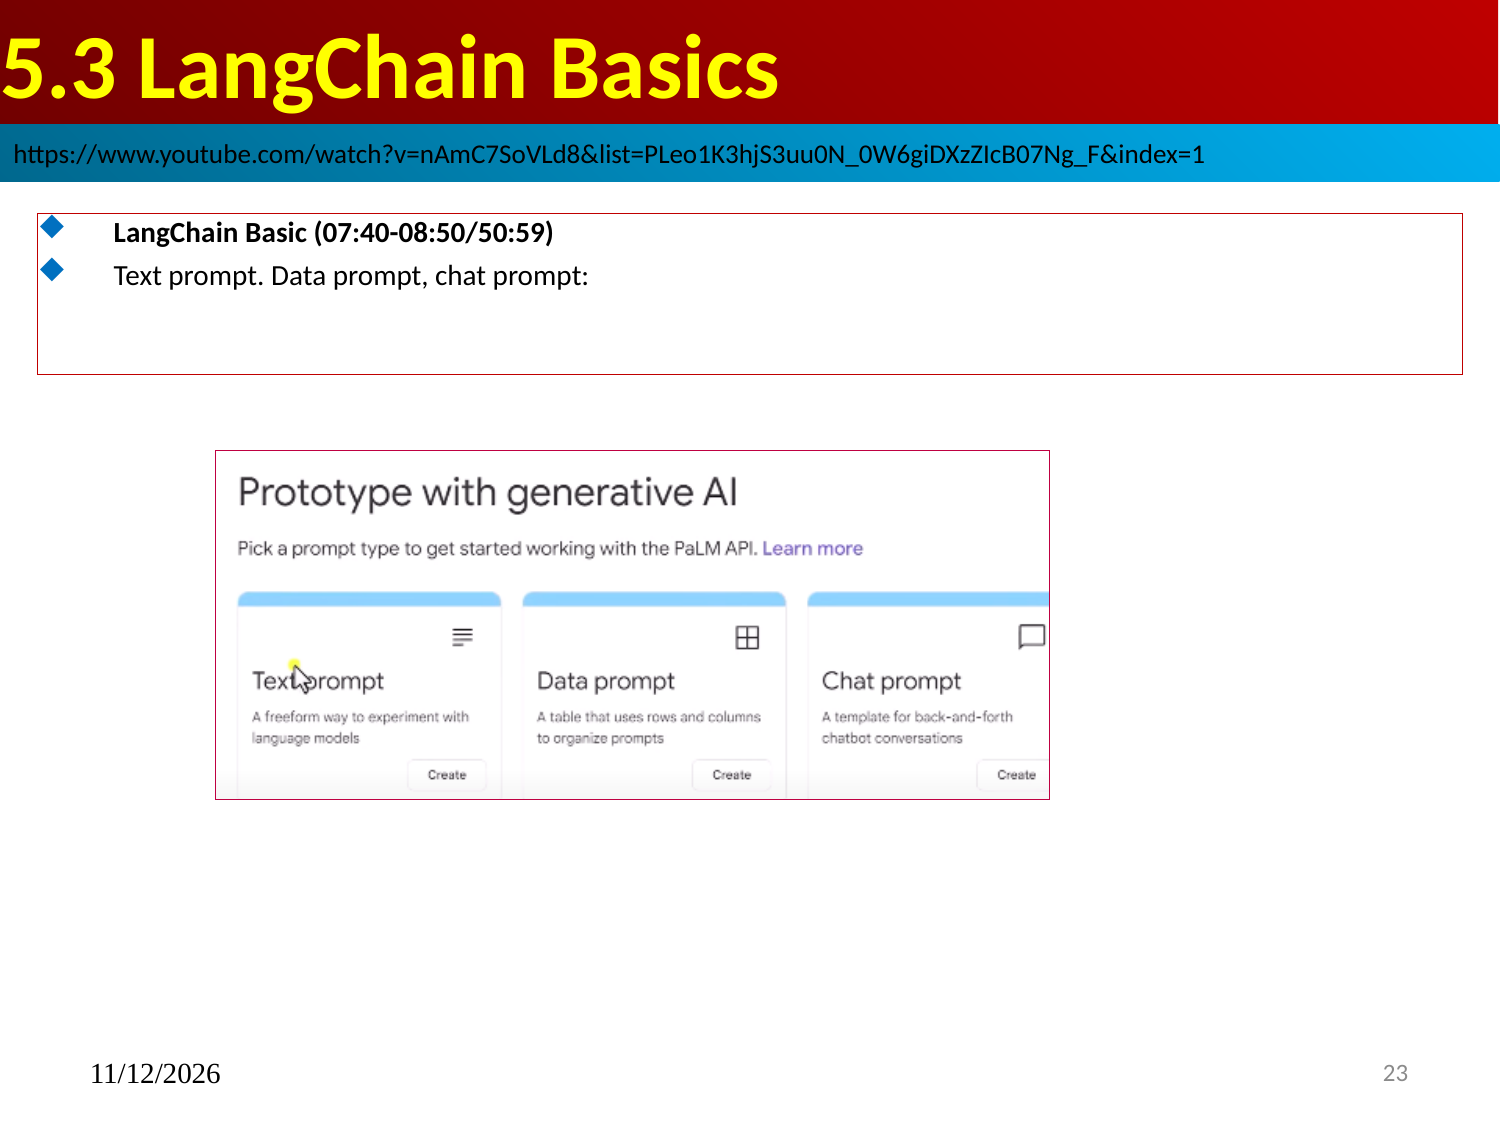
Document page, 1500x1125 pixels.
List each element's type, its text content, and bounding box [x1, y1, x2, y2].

title 5.3 LangChain Basics [0, 0, 1499, 124]
picture [215, 449, 1051, 800]
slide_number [75, 1042, 423, 1101]
text_box https://www.youtube.com/watch?v=nAmC7SoVLd8&list=PLeo1K3hjS3uu0N_0W6giDXzZIcB07Ng_F&index=1 [0, 124, 1500, 182]
subtitle LangChain Basic (07:40-08:50/50:59) Text prompt. Data prompt, chat prompt: [37, 213, 1463, 375]
slide_number <number> [1074, 1042, 1424, 1101]
